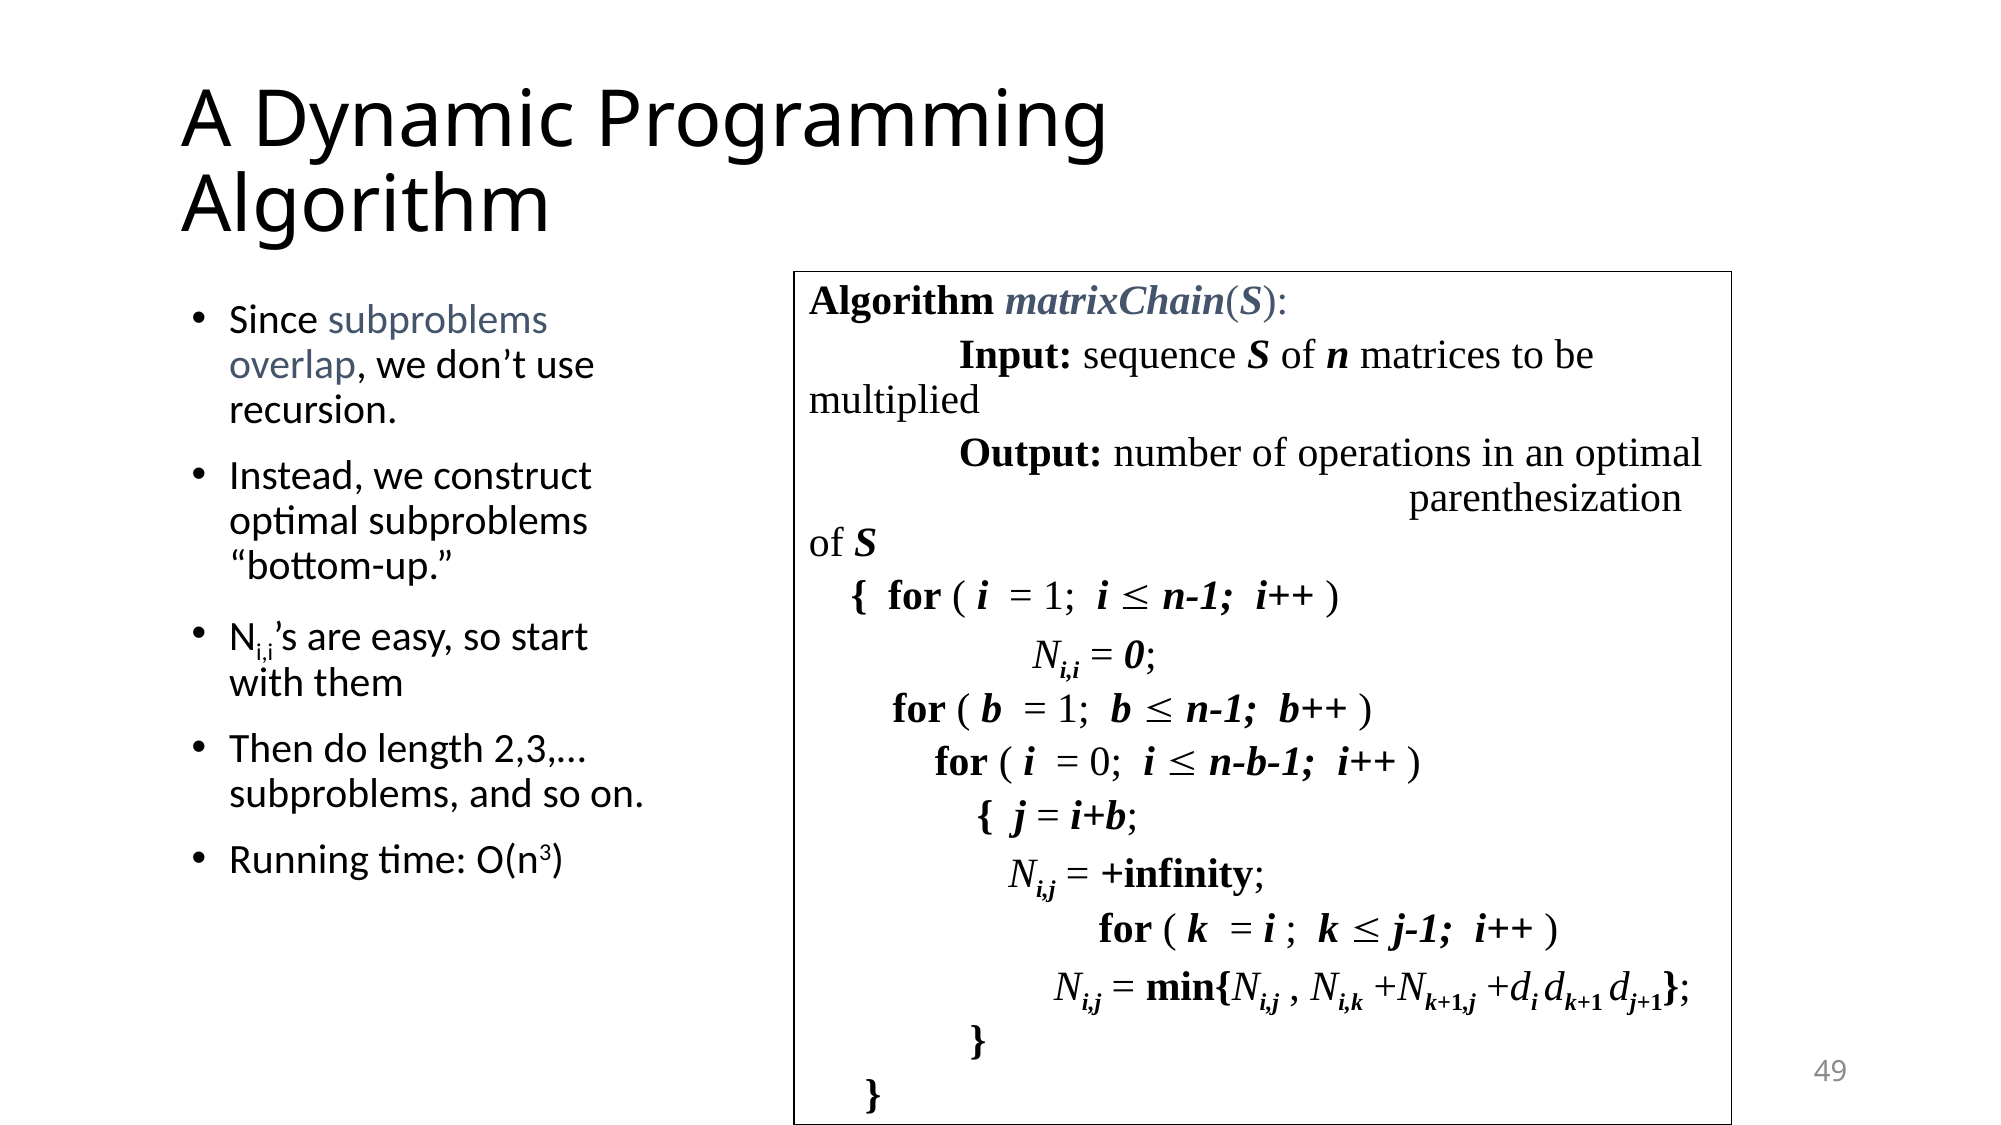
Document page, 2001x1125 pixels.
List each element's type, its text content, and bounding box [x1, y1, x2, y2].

slide_number 49 [1732, 1042, 1863, 1103]
title A Dynamic Programming Algorithm [166, 69, 1244, 258]
list Since subproblems overlap, we don’t use recursion. Instead, we construct optimal subproblems “bottom-up.” Ni,i’s are easy, so start with them Then do length 2,3,… subproblems, and so on. Running time: O(n3) [176, 290, 684, 1103]
text_box Algorithm matrixChain(S): Input: sequence S of n matrices to be multiplied Output: number of operations in an optimal parenthesization of S { for ( i = 1; i  n-1; i++ ) Ni,i = 0; for ( b = 1; b  n-1; b++ ) for ( i = 0; i  n-b-1; i++ ) { j = i+b; Ni,j = +infinity; for ( k = i ; k  j-1; i++ ) Ni,j = min{Ni,j , Ni,k +Nk+1,j +di dk+1 dj+1}; } } [793, 271, 1732, 1125]
